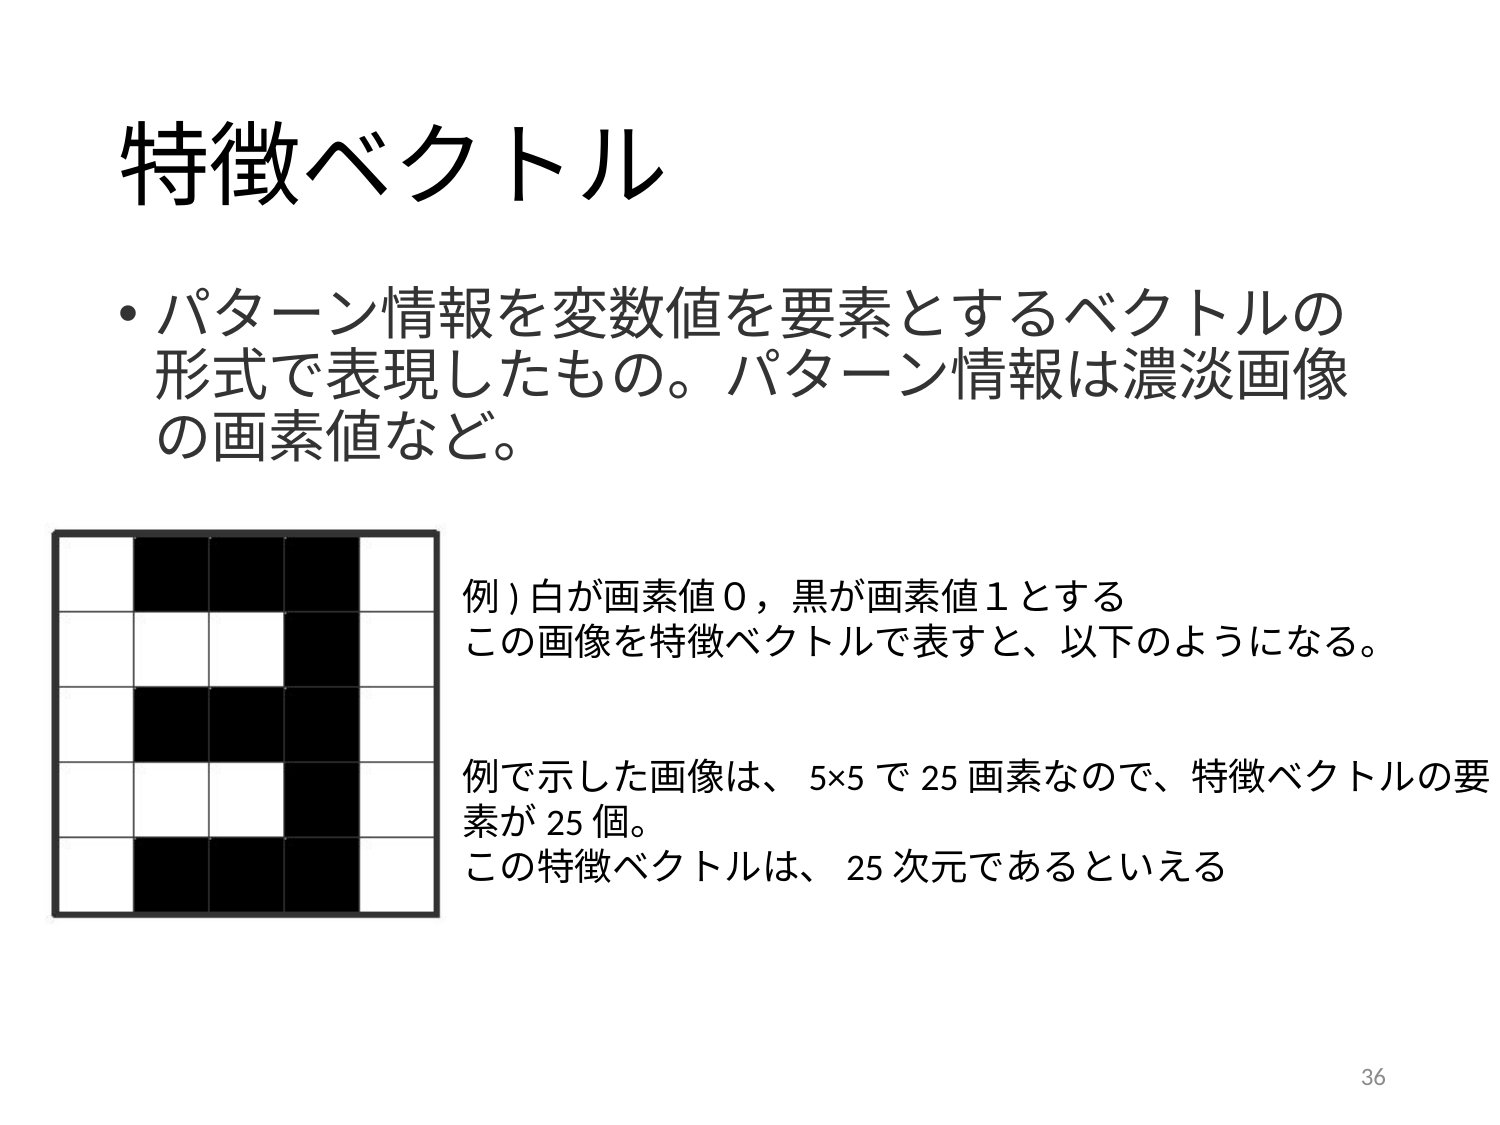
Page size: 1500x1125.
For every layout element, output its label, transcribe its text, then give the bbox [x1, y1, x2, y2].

title 特徴ベクトル [103, 59, 1397, 277]
slide_number 36 [1063, 1045, 1402, 1106]
list パターン情報を変数値を要素とするベクトルの形式で表現したもの。パターン情報は濃淡画像の画素値など。 [103, 277, 1397, 479]
picture [33, 511, 459, 937]
